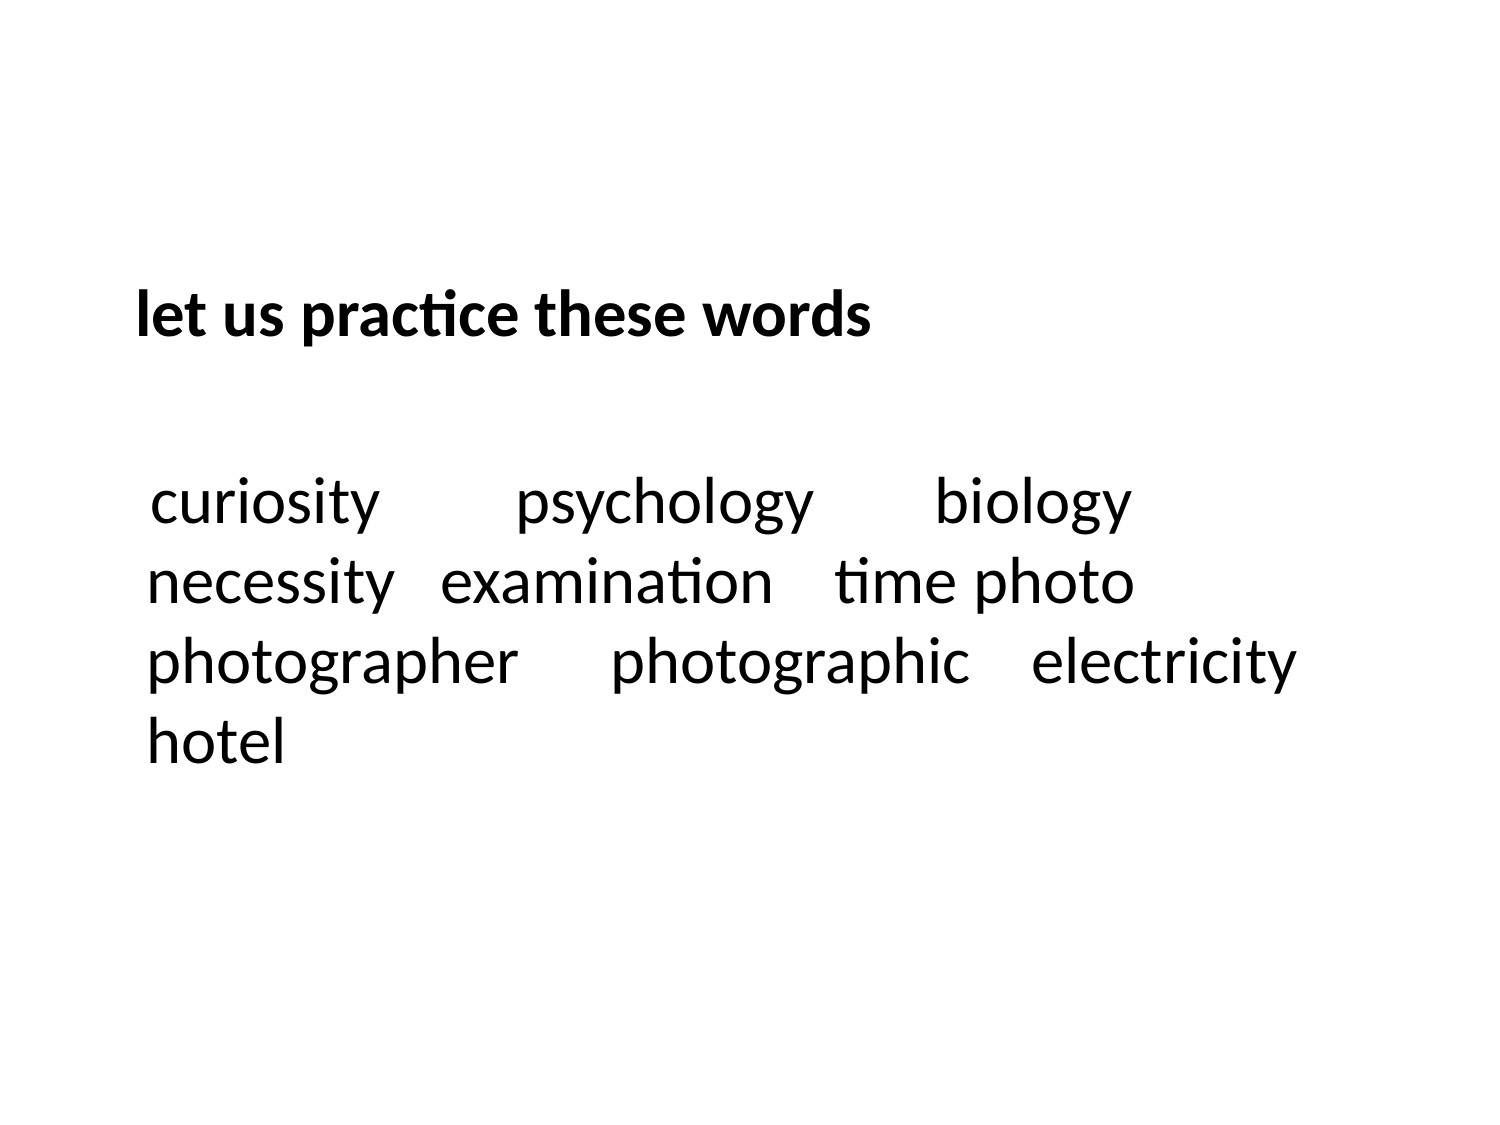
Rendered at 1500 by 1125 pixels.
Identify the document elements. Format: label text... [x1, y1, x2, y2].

list let us practice these words curiosity psychology biology necessity examination time photo photographer photographic electricity hotel [75, 262, 1425, 1005]
